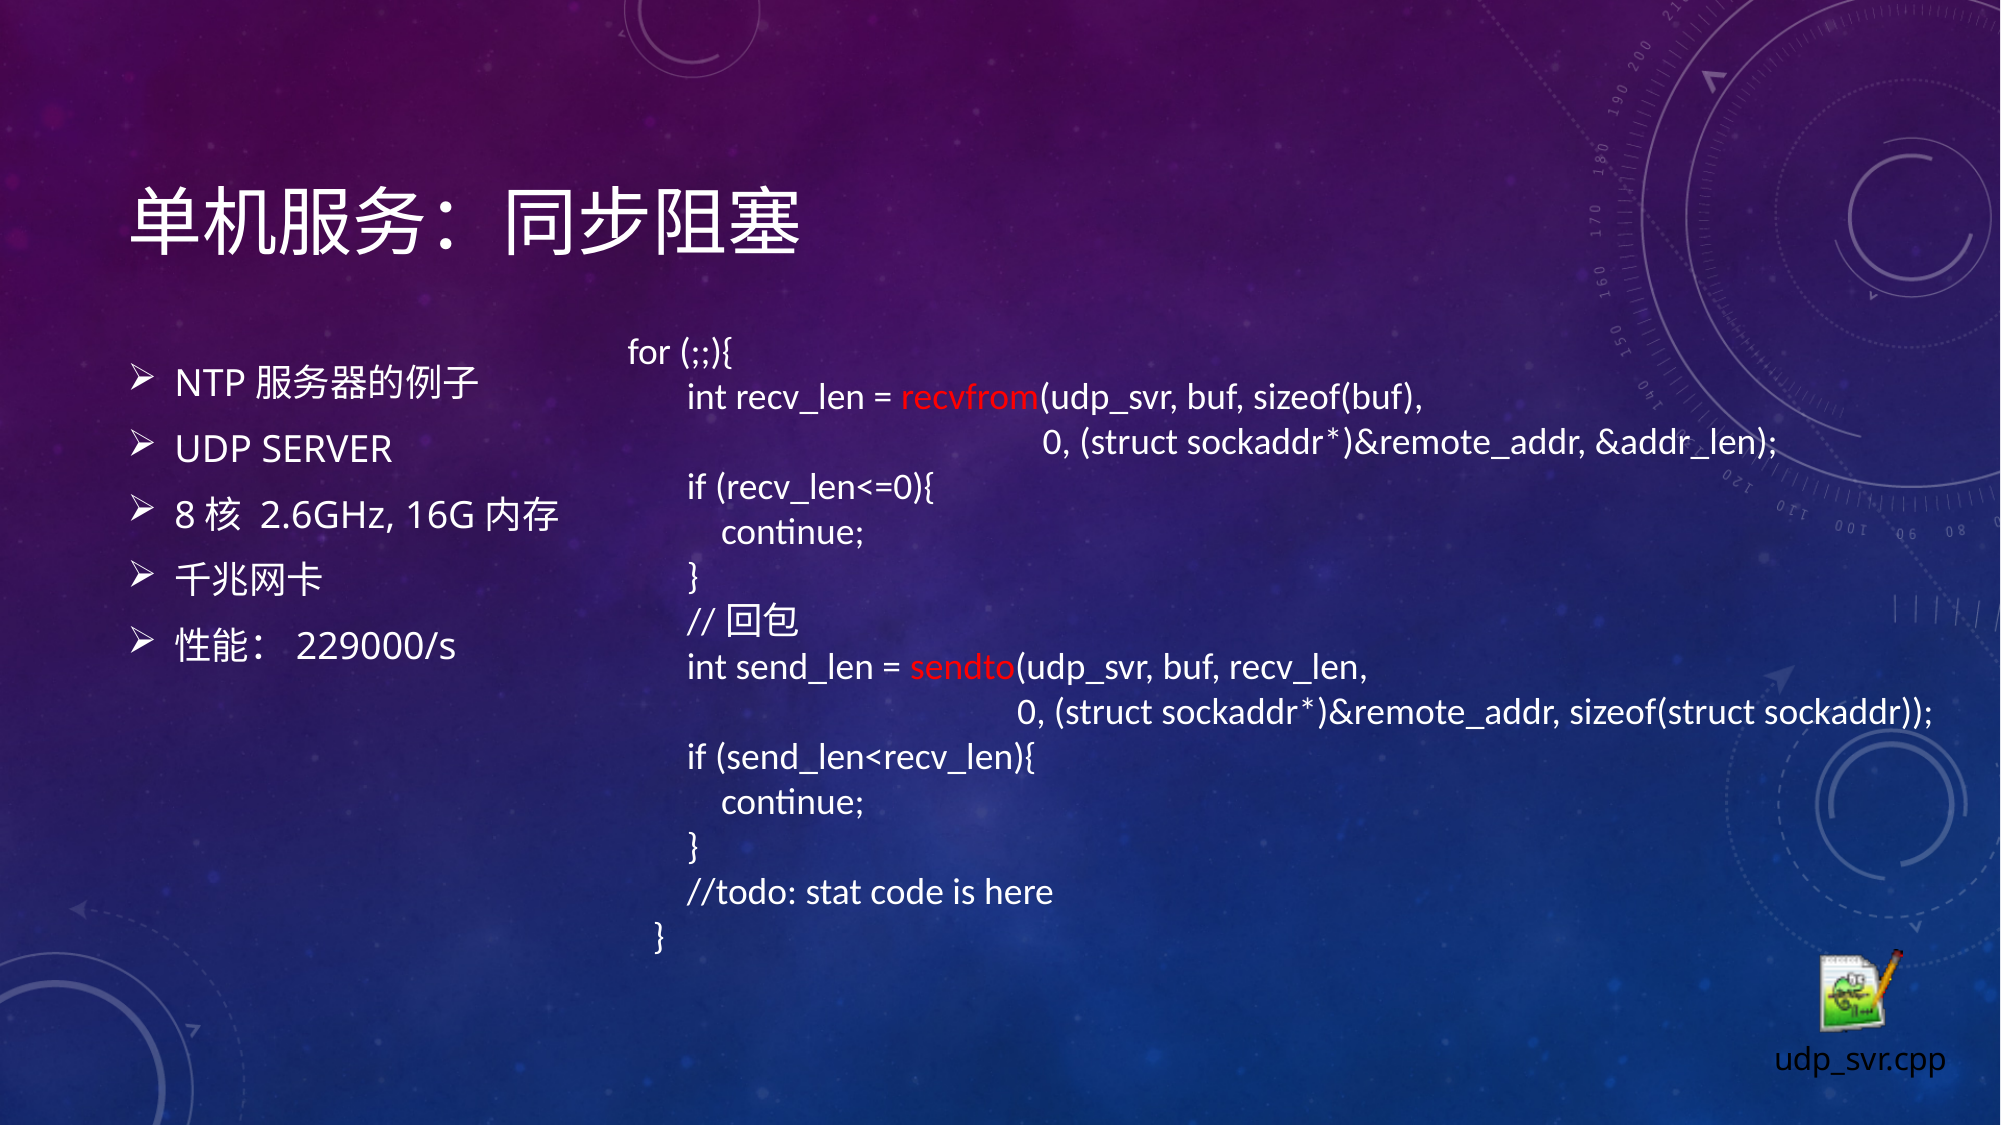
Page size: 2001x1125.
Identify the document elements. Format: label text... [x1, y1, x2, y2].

text_box for (;;){ int recv_len = recvfrom(udp_svr, buf, sizeof(buf), 0, (struct sockaddr*)&remote_addr, &addr_len); if (recv_len<=0){ continue; } //回包 int send_len = sendto(udp_svr, buf, recv_len, 0, (struct sockaddr*)&remote_addr, sizeof(struct sockaddr)); if (send_len<recv_len){ continue; } //todo: stat code is here } [604, 319, 2000, 965]
picture [0, 0, 2001, 1125]
list NTP服务器的例子 UDP SERVER 8核 2.6GHz, 16G内存 千兆网卡 性能：229000/s [112, 351, 604, 933]
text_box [1742, 949, 1977, 1092]
title 单机服务：同步阻塞 [112, 99, 1775, 339]
